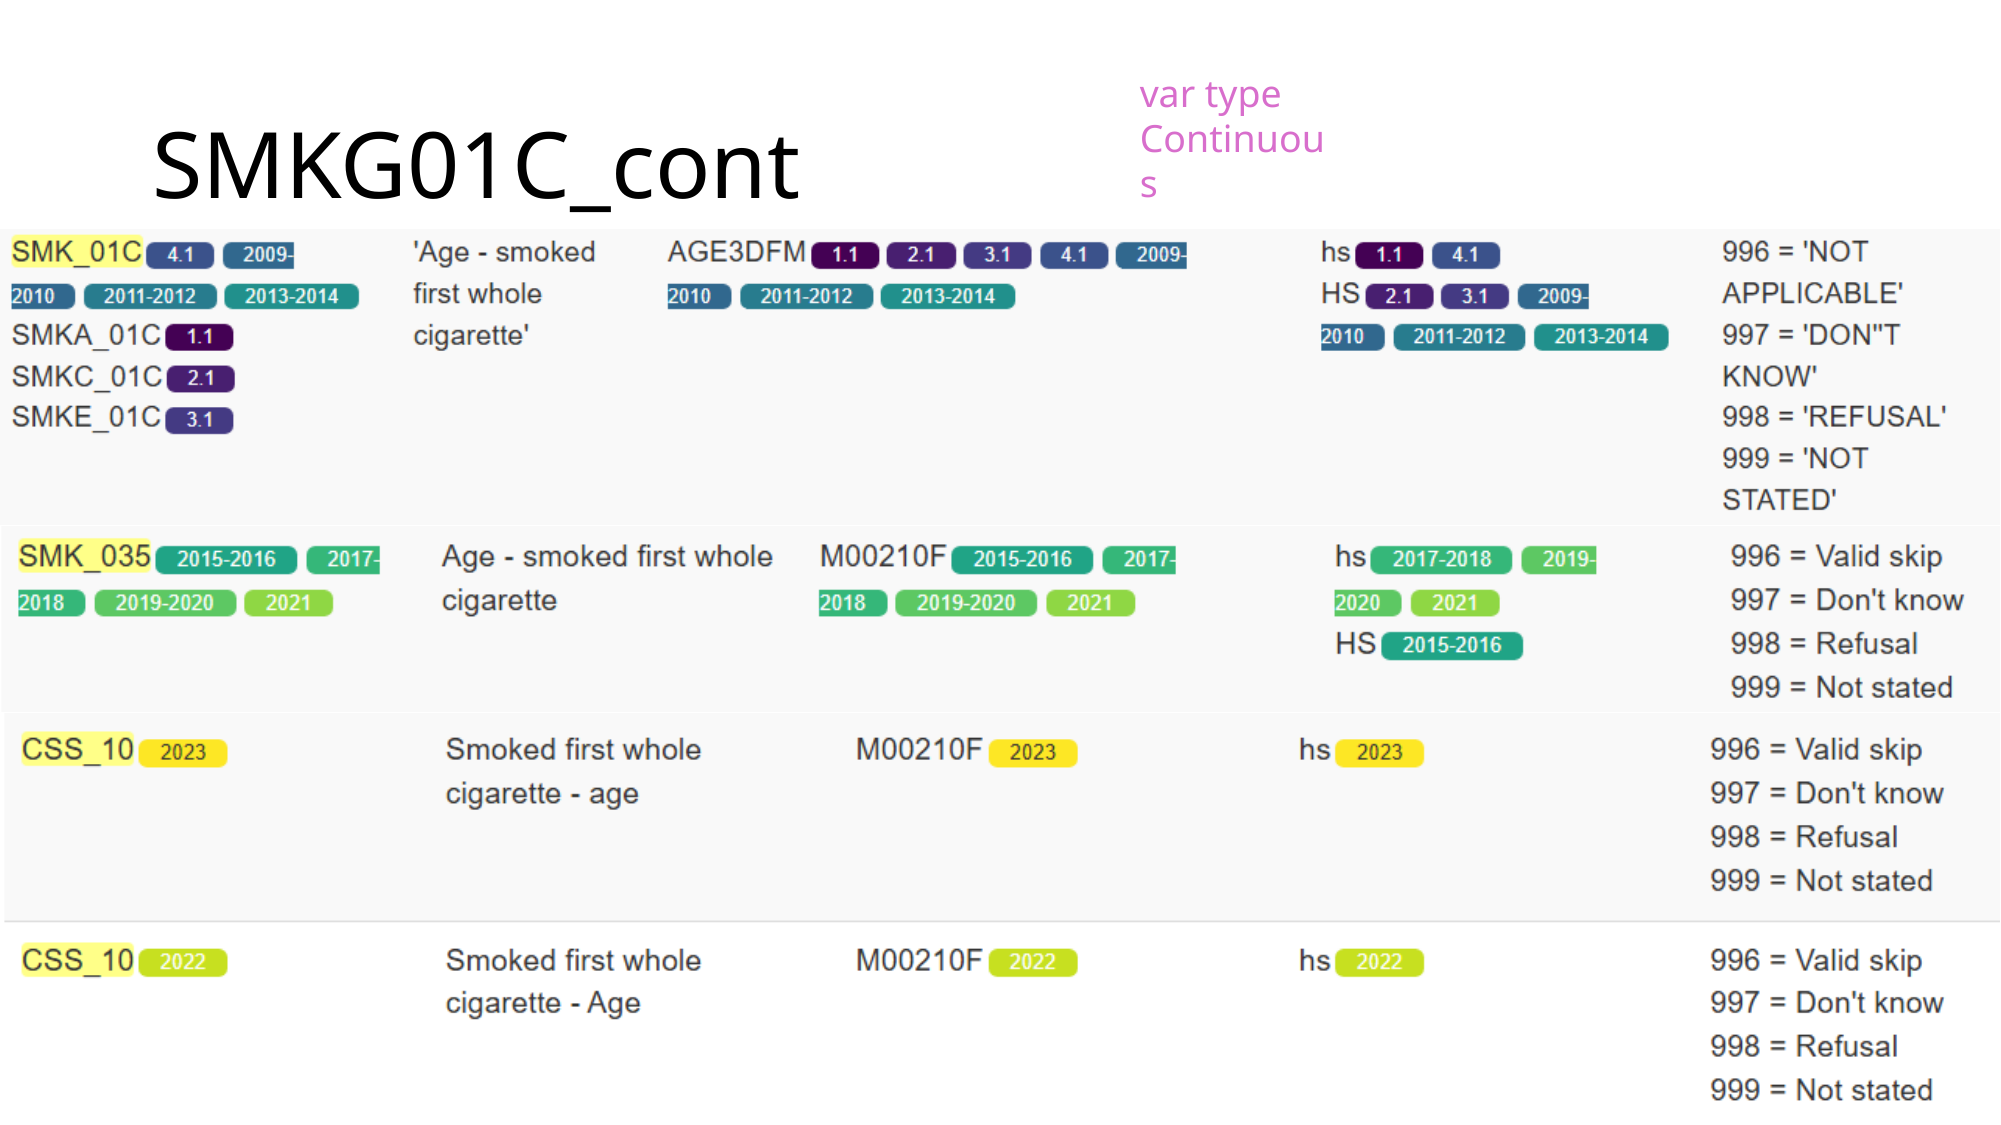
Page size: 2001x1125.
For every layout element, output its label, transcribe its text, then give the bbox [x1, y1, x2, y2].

title SMKG01C_cont [137, 59, 1863, 229]
text_box var type Continuous [1124, 62, 1357, 213]
picture [0, 229, 2000, 1111]
